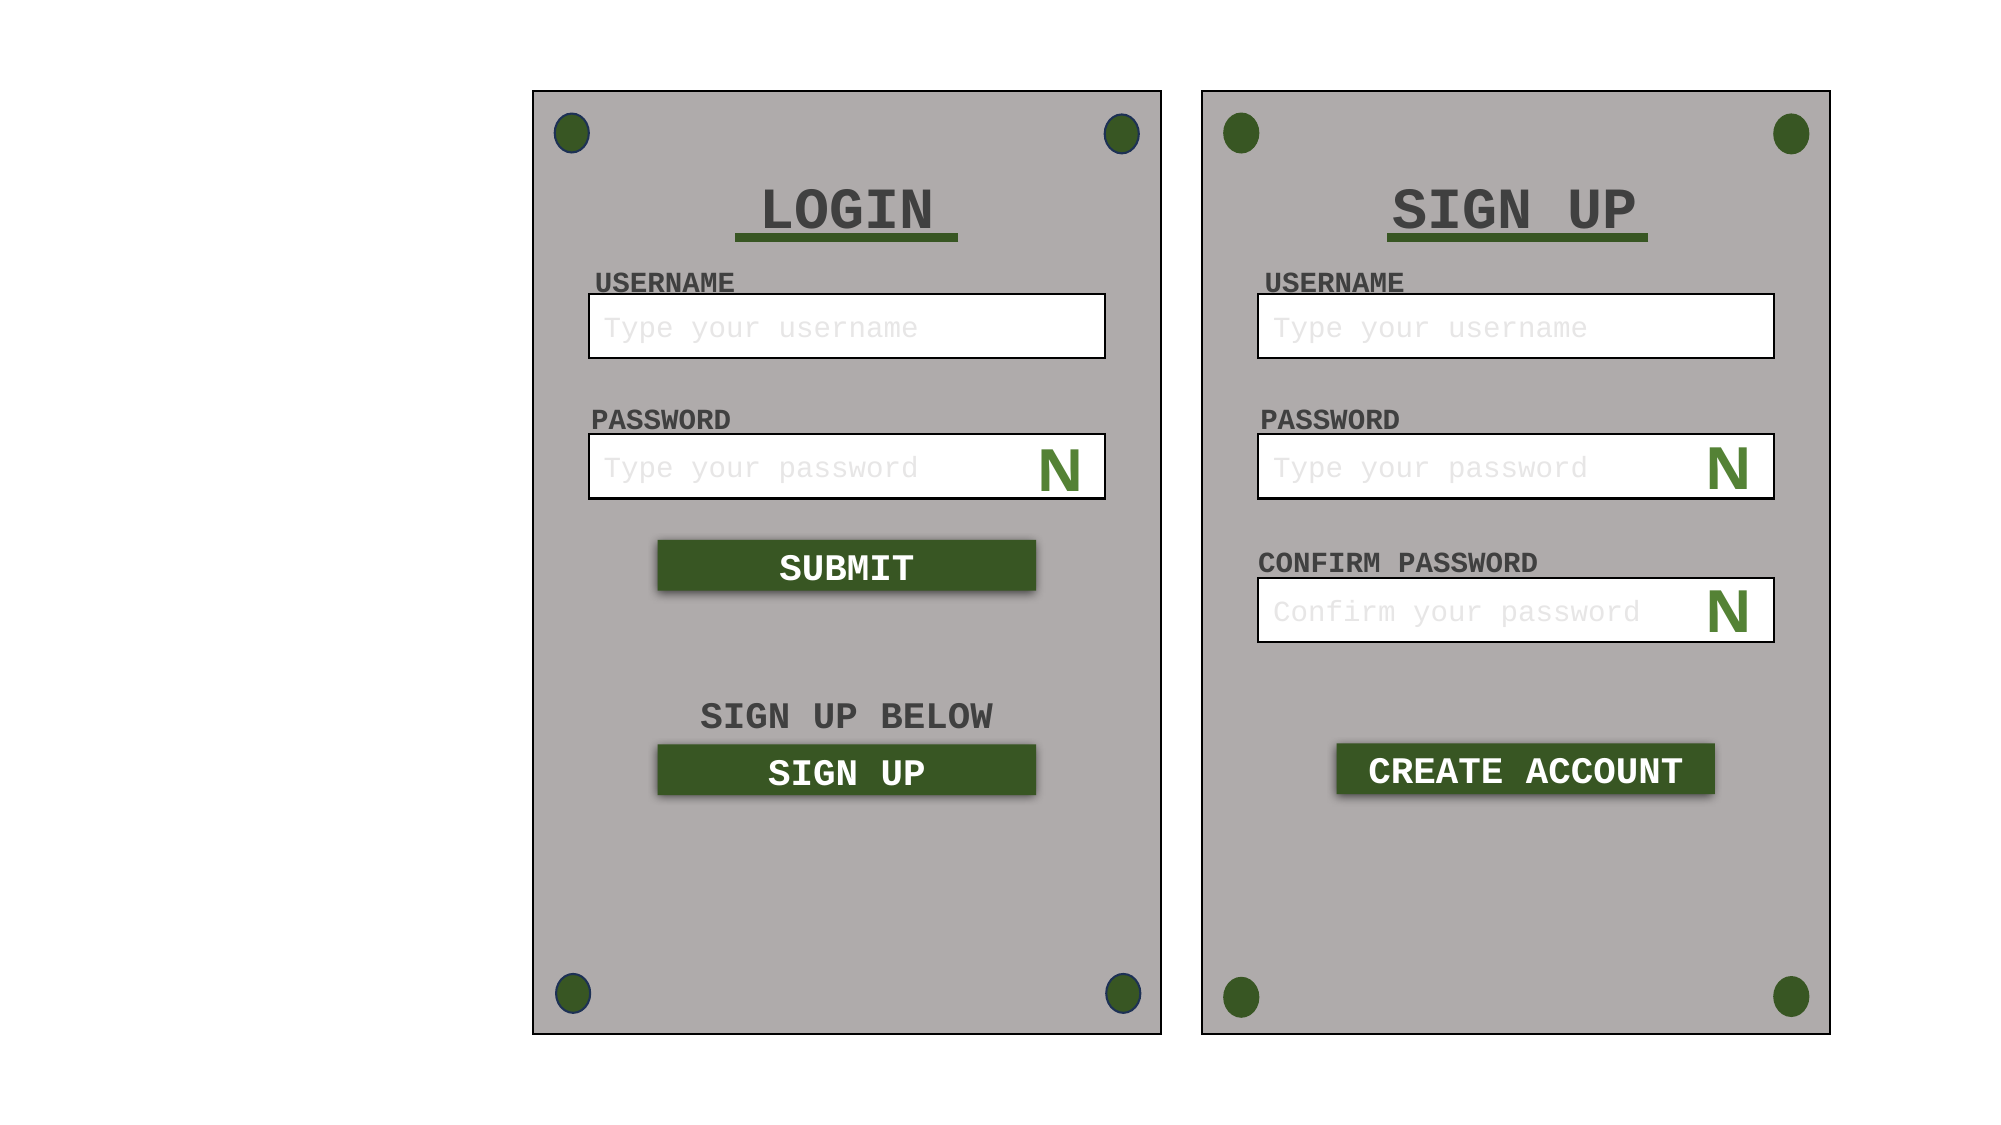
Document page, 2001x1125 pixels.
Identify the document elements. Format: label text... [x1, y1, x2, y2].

text_box SIGN UP BELOW [668, 683, 1025, 744]
text_box Type your username [588, 293, 1106, 359]
text_box Type your username [1257, 293, 1775, 359]
text_box SIGN UP [657, 744, 1037, 796]
text_box N [1682, 566, 1775, 652]
text_box [1223, 976, 1260, 1018]
text_box [1201, 90, 1831, 1035]
text_box PASSWORD [1241, 392, 1420, 443]
text_box LOGIN [742, 242, 951, 248]
text_box CREATE ACCOUNT [1336, 743, 1715, 795]
text_box N [1682, 423, 1775, 509]
text_box N [1013, 425, 1107, 511]
text_box [1105, 972, 1142, 1014]
text_box [532, 90, 1162, 1035]
text_box [1773, 113, 1810, 155]
text_box Type your password [588, 433, 1013, 500]
text_box [1223, 112, 1260, 154]
text_box USERNAME [1245, 255, 1424, 306]
text_box [555, 972, 592, 1014]
text_box SIGN UP [1368, 162, 1662, 248]
text_box LOGIN [742, 162, 951, 233]
text_box Type your password [1257, 433, 1682, 500]
text_box [1103, 113, 1140, 155]
text_box PASSWORD [571, 392, 751, 443]
text_box SUBMIT [657, 539, 1037, 591]
text_box [1773, 976, 1810, 1018]
text_box USERNAME [575, 255, 755, 306]
text_box CONFIRM PASSWORD [1241, 536, 1556, 587]
text_box Confirm your password [1257, 577, 1682, 643]
text_box [553, 112, 590, 154]
